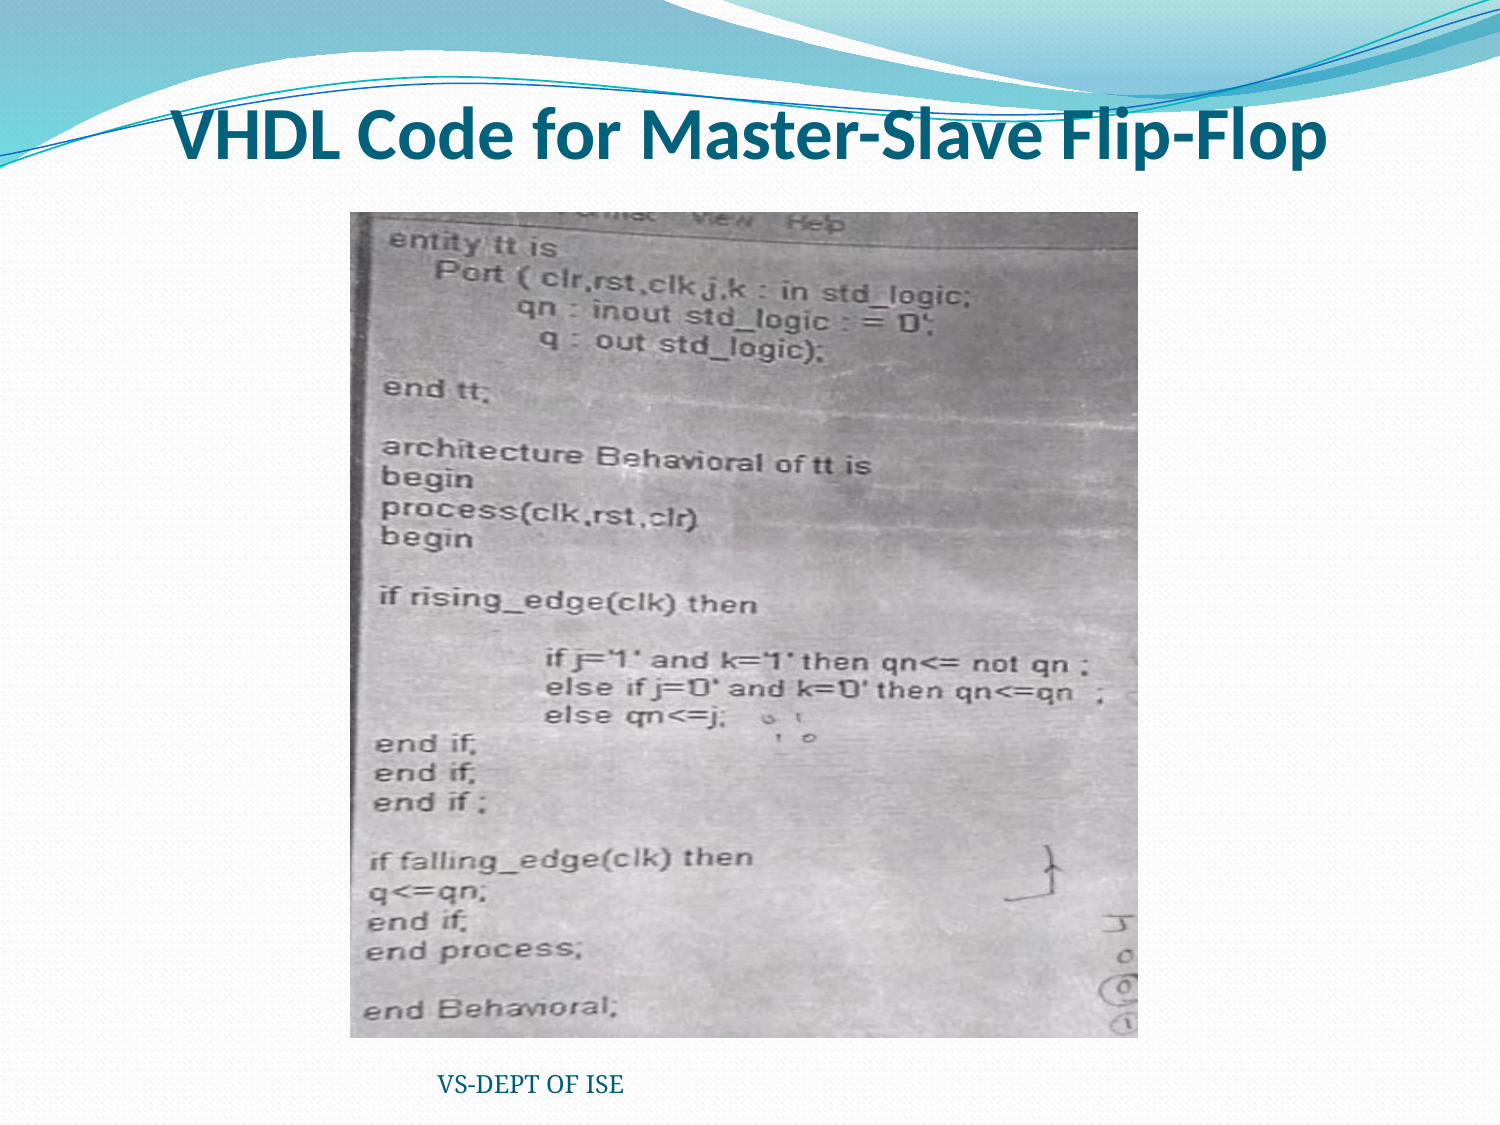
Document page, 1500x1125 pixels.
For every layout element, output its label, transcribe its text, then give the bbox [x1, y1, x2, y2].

footer VS-DEPT OF ISE [437, 1050, 988, 1103]
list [349, 212, 1138, 1038]
title VHDL Code for Master-Slave Flip-Flop [75, 37, 1425, 175]
